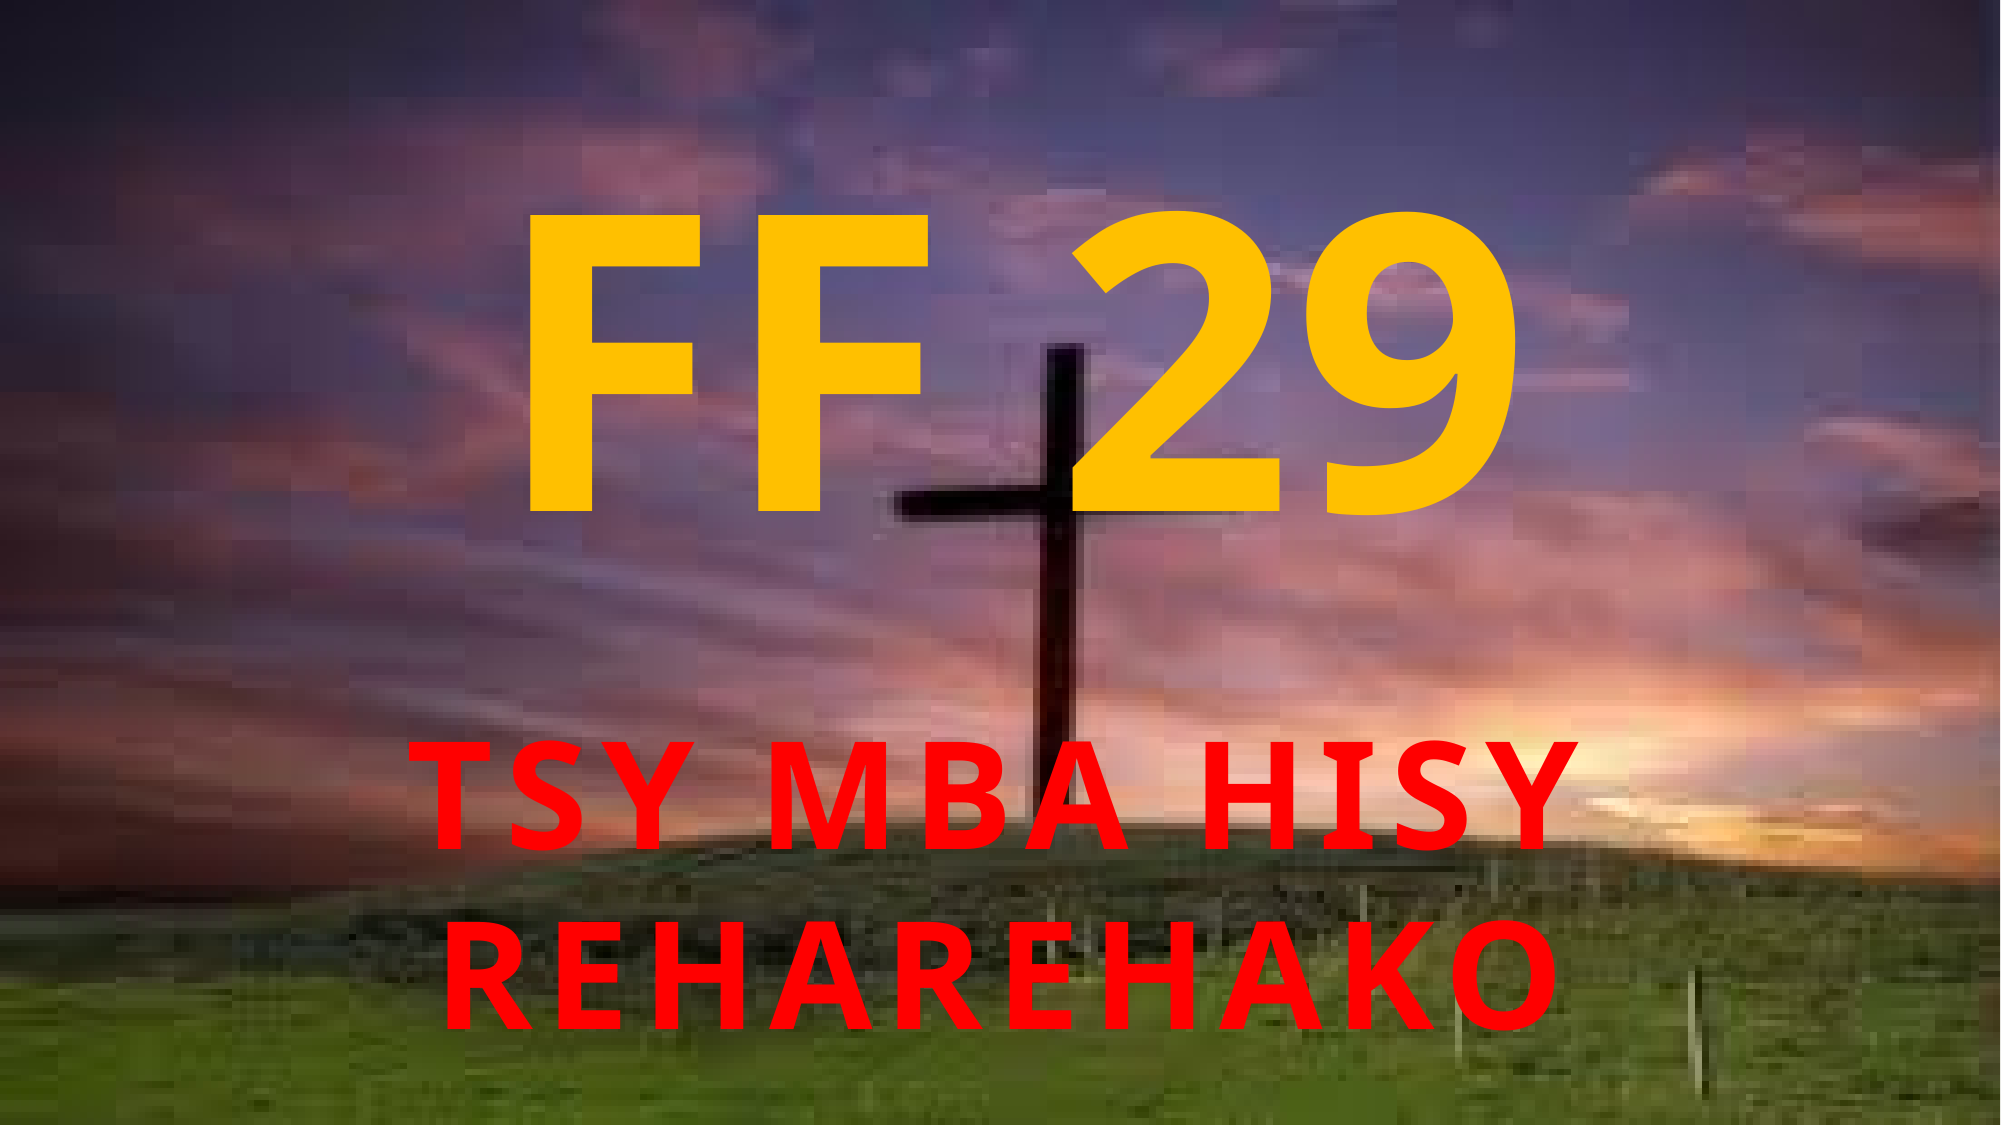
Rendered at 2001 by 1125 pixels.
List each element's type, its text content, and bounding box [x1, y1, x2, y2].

picture [0, 0, 2001, 1125]
text_box FF 29 [184, 89, 1839, 603]
text_box TSY MBA HISY REHAREHAKO [0, 692, 2000, 1068]
